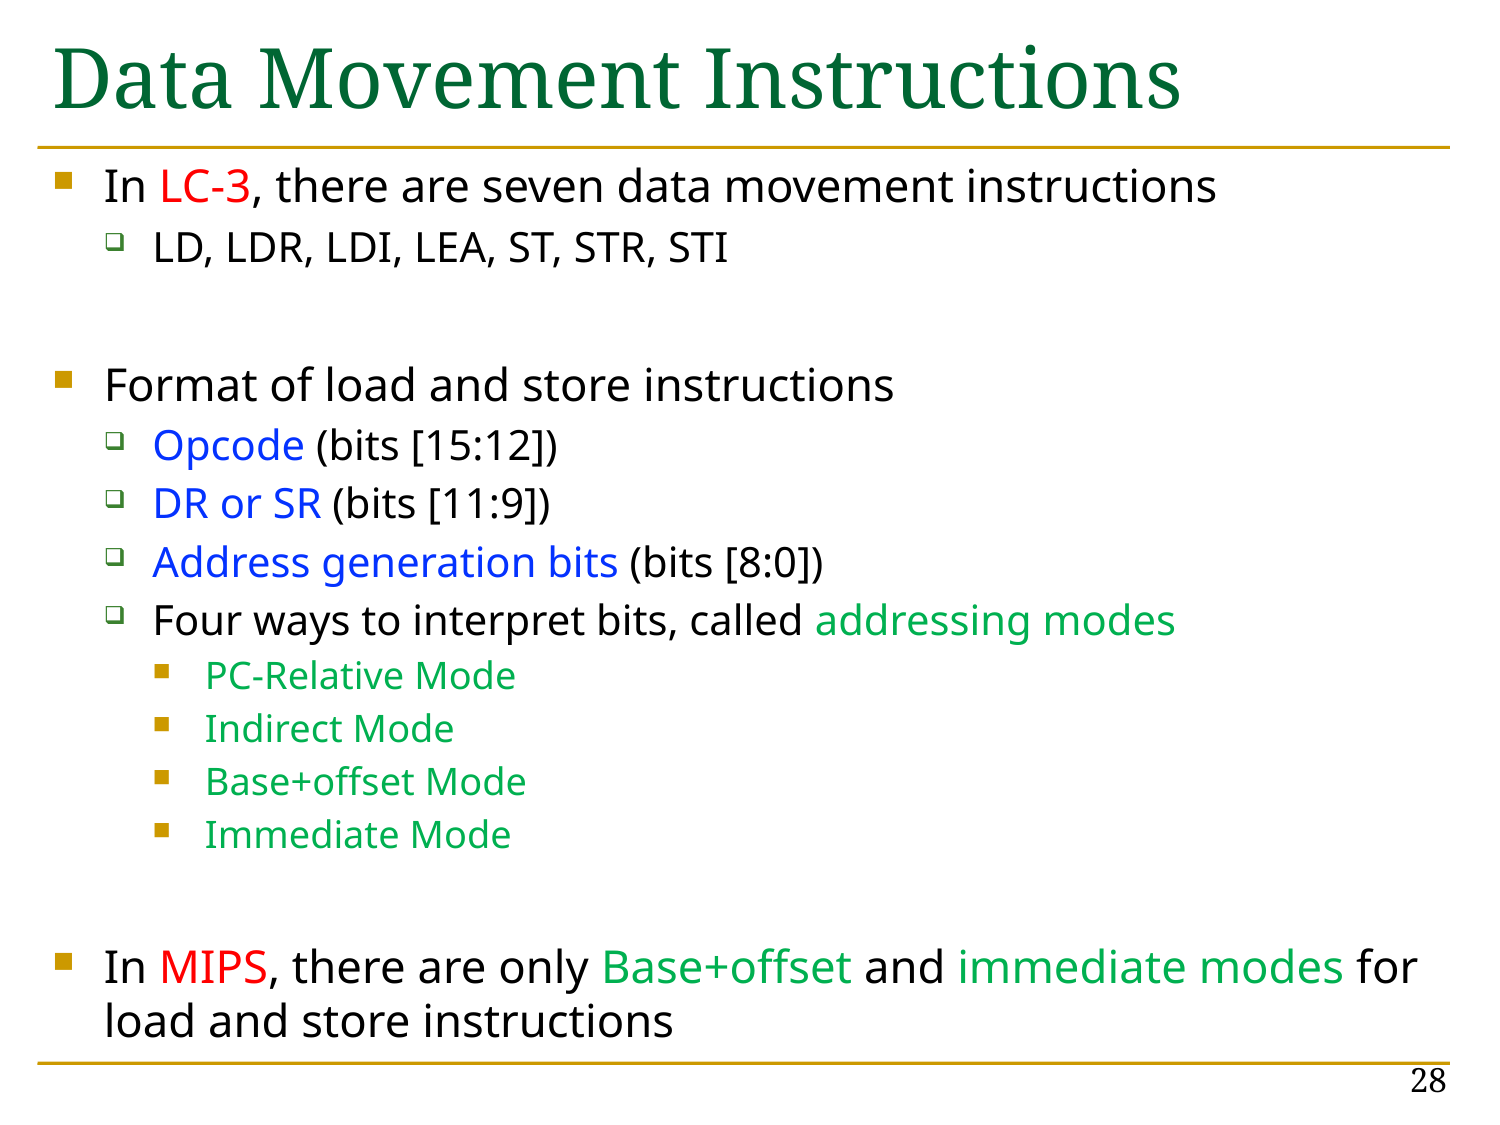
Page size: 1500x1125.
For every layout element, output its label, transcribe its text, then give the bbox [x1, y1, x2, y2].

slide_number 28 [1111, 1036, 1462, 1112]
title Data Movement Instructions [37, 0, 1450, 149]
list In LC-3, there are seven data movement instructions LD, LDR, LDI, LEA, ST, STR, STI Format of load and store instructions Opcode (bits [15:12]) DR or SR (bits [11:9]) Address generation bits (bits [8:0]) Four ways to interpret bits, called addressing modes PC-Relative Mode Indirect Mode Base+offset Mode Immediate Mode In MIPS, there are only Base+offset and immediate modes for load and store instructions [37, 149, 1450, 1063]
